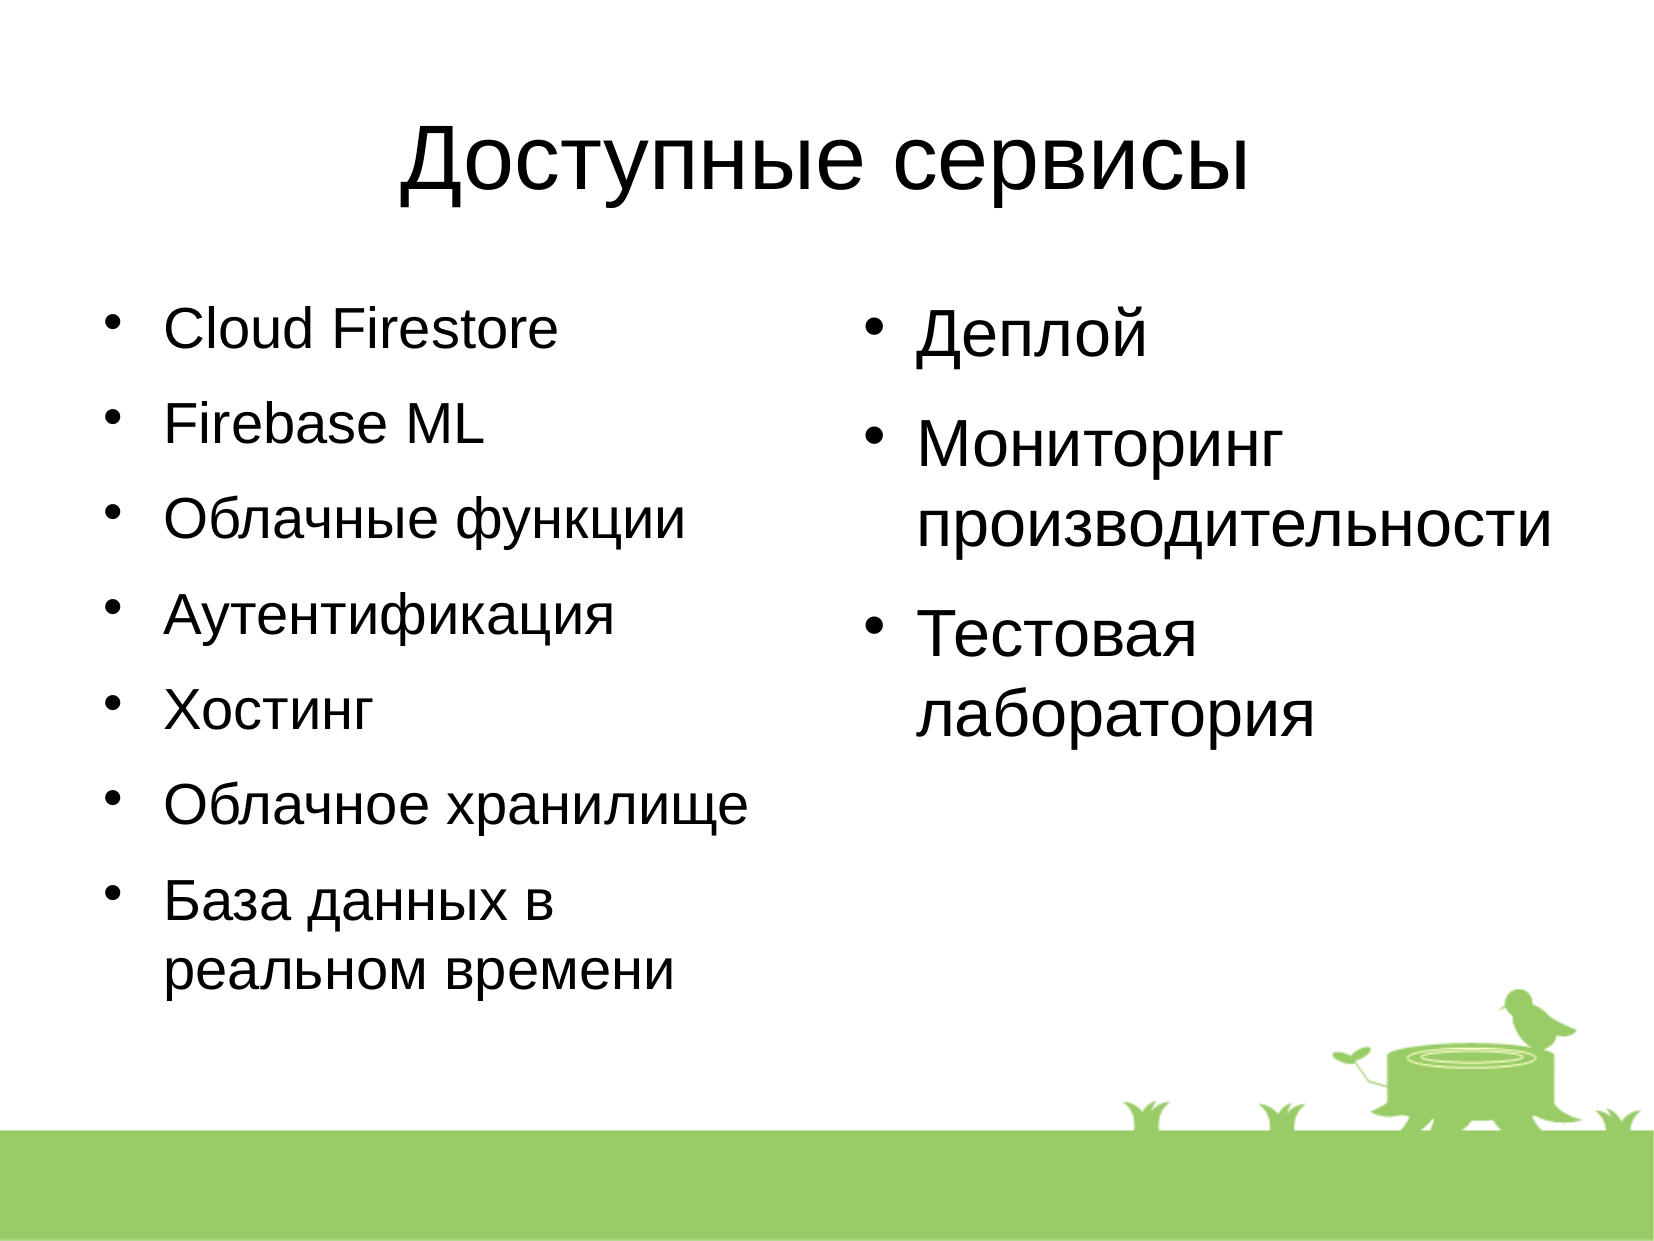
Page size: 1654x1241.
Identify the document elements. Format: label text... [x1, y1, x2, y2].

text_box Cloud Firestore Firebase ML Облачные функции Аутентификация Хостинг Облачное хранилище База данных в реальном времени [82, 290, 809, 1010]
picture [0, 0, 1654, 1241]
text_box Деплой Мониторинг производительности Тестовая лаборатория [845, 290, 1572, 1010]
text_box Доступные сервисы [82, 49, 1571, 257]
